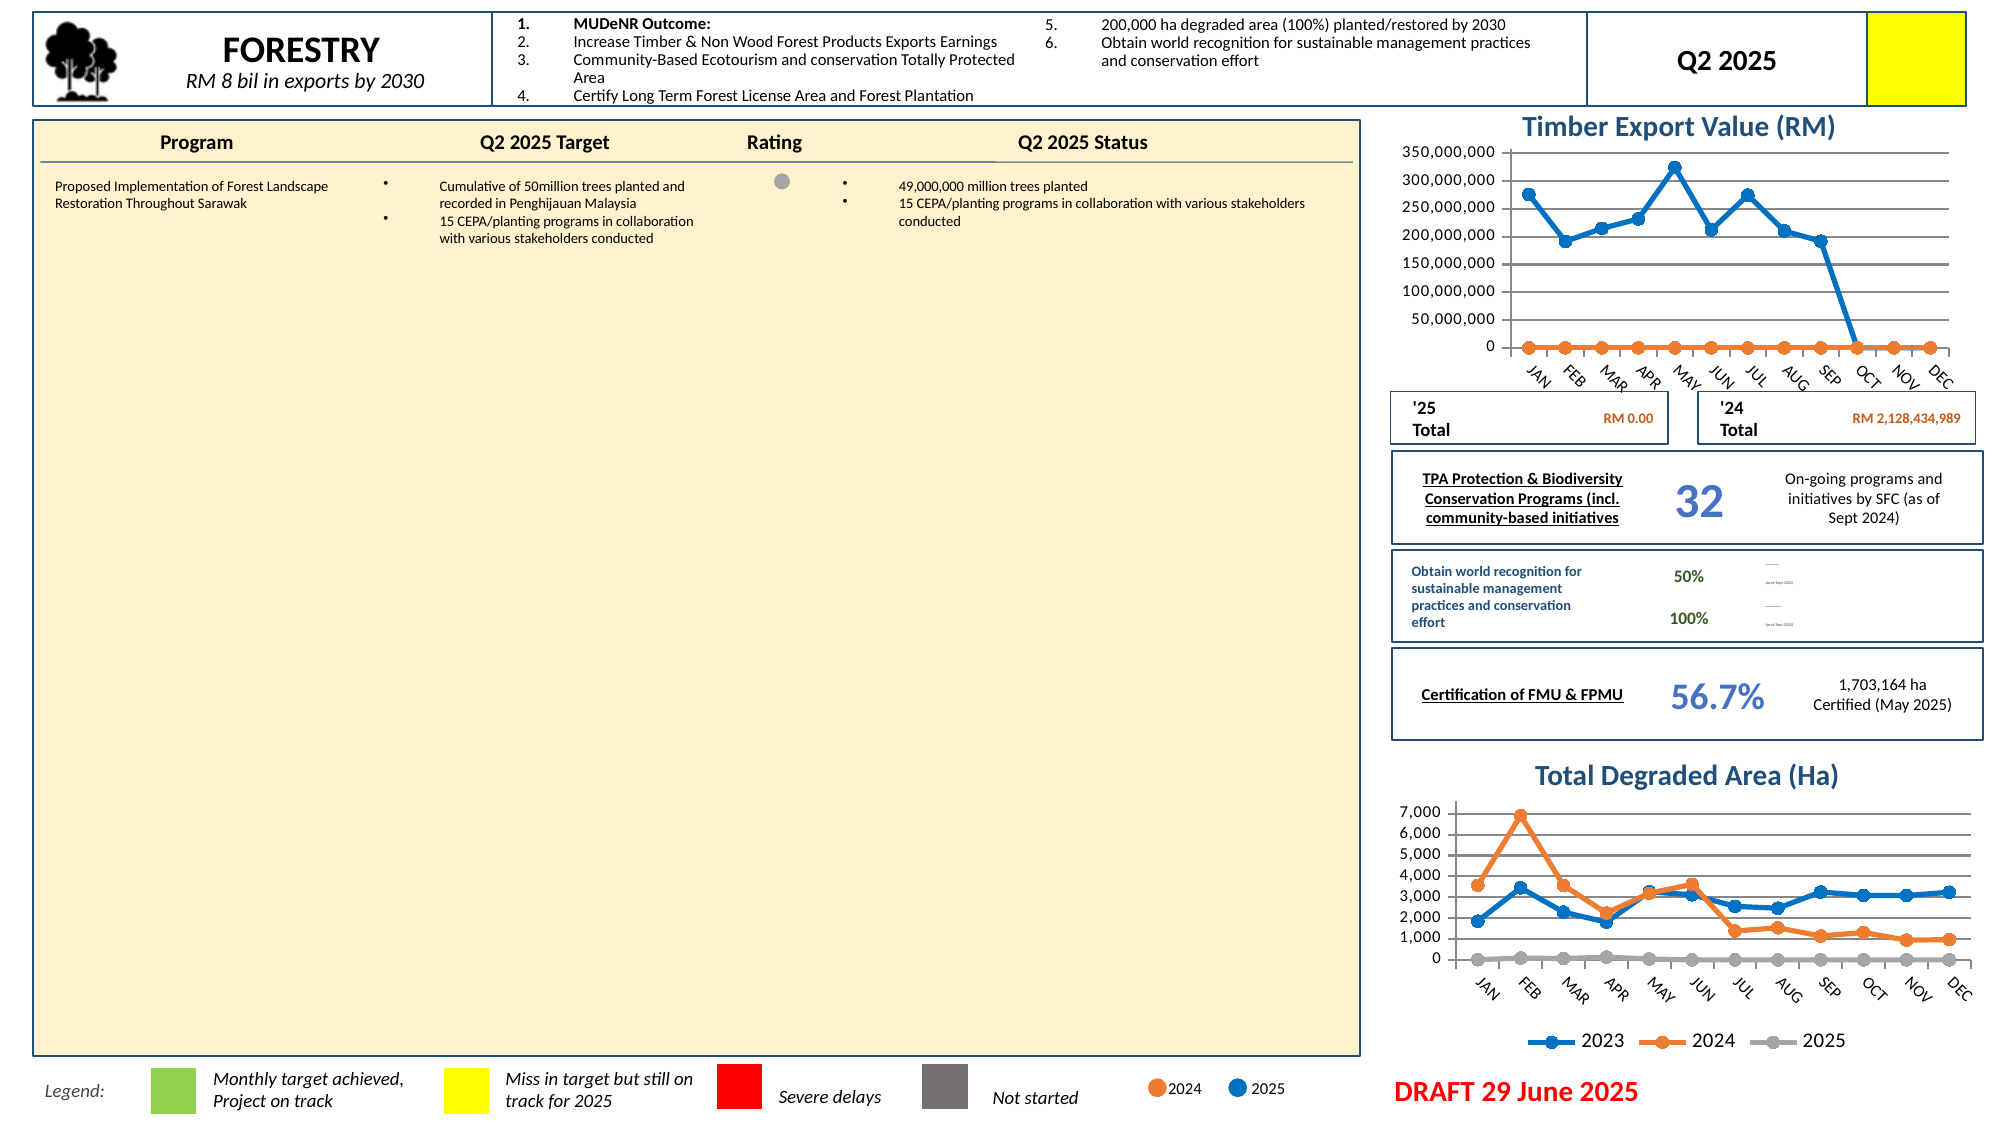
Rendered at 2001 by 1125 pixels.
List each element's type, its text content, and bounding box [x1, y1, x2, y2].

text_box [1392, 549, 1983, 643]
text_box [716, 1063, 763, 1110]
text_box Total Degraded Area (Ha) [1372, 750, 2000, 796]
text_box FORESTRY [118, 16, 485, 58]
text_box 1,703,164 ha Certified (May 2025) [1796, 657, 1970, 731]
text_box DRAFT 29 June 2025 [1379, 1064, 1702, 1116]
picture [38, 19, 125, 105]
text_box [150, 1067, 197, 1115]
text_box [1148, 1080, 1153, 1096]
text_box [1698, 404, 1976, 444]
text_box 50% [1628, 557, 1750, 594]
text_box [1392, 647, 1983, 741]
text_box Program [32, 120, 361, 162]
text_box (as of Sept 2024) [1750, 615, 1977, 635]
text_box Q2 2025 Status [820, 120, 1346, 162]
text_box RM 8 bil in exports by 2030 [125, 58, 491, 102]
text_box [442, 1067, 490, 1115]
text_box [921, 1063, 969, 1110]
text_box [1565, 11, 1586, 101]
text_box Proposed Implementation of Forest Landscape Restoration Throughout Sarawak [40, 169, 368, 272]
text_box RM 0.00 [1492, 404, 1668, 440]
chart [1390, 139, 1968, 404]
text_box Timber Export Value (RM) [1375, 101, 1983, 147]
text_box TPA Protection & Biodiversity Conservation Programs (incl. community-based initiatives [1405, 460, 1640, 535]
text_box Obtain world recognition for sustainable management practices and conservation effort [1396, 554, 1622, 638]
text_box [33, 119, 1361, 1056]
text_box On-going programs and initiatives by SFC (as of Sept 2024) [1759, 460, 1970, 535]
text_box Certification of FMU & FPMU [1405, 657, 1640, 731]
text_box Severe delays [764, 1065, 1001, 1125]
chart [1387, 795, 1988, 1059]
text_box Q2 2025 [1586, 11, 1868, 101]
text_box [774, 173, 790, 189]
text_box [1228, 1079, 1236, 1097]
text_box '24 Total [1705, 404, 1787, 440]
text_box [32, 11, 491, 107]
text_box [1392, 451, 1983, 544]
text_box Niah NP UNESCO World Heritage Site [1750, 599, 1977, 615]
text_box Not started [977, 1066, 1215, 1125]
text_box MUDeNR Outcome: Increase Timber & Non Wood Forest Products Exports Earnings Community-Based Ecotourism and conservation Totally Protected Area Certify Long Term Forest License Area and Forest Plantation [502, 7, 1037, 104]
text_box RM 2,128,434,989 [1800, 396, 1976, 440]
text_box 2025 [1236, 1068, 1333, 1107]
text_box [1390, 404, 1668, 444]
text_box (as of Sept 2024) [1750, 573, 1977, 594]
text_box [1968, 391, 1976, 396]
text_box Monthly target achieved, Project on track [198, 1058, 435, 1120]
text_box [491, 11, 1375, 107]
text_box Legend: [30, 1071, 134, 1109]
text_box 100% [1628, 599, 1750, 635]
text_box 200,000 ha degraded area (100%) planted/restored by 2030 Obtain world recognition for sustainable management practices and conservation effort [1030, 8, 1565, 105]
text_box [1868, 11, 1967, 101]
text_box 2024 [1153, 1068, 1236, 1107]
text_box Cumulative of 50million trees planted and recorded in Penghijauan Malaysia 15 CEPA/planting programs in collaboration with various stakeholders conducted [368, 169, 737, 272]
text_box SDGP UNESCO Global Geopark [1750, 557, 1977, 573]
text_box 49,000,000 million trees planted 15 CEPA/planting programs in collaboration with various stakeholders conducted [827, 169, 1353, 272]
text_box 32 [1653, 460, 1746, 535]
text_box Rating [728, 120, 820, 162]
text_box 56.7% [1653, 657, 1783, 731]
text_box Miss in target but still on track for 2025 [490, 1058, 727, 1120]
text_box Q2 2025 Target [361, 120, 728, 162]
text_box '25 Total [1397, 404, 1479, 440]
